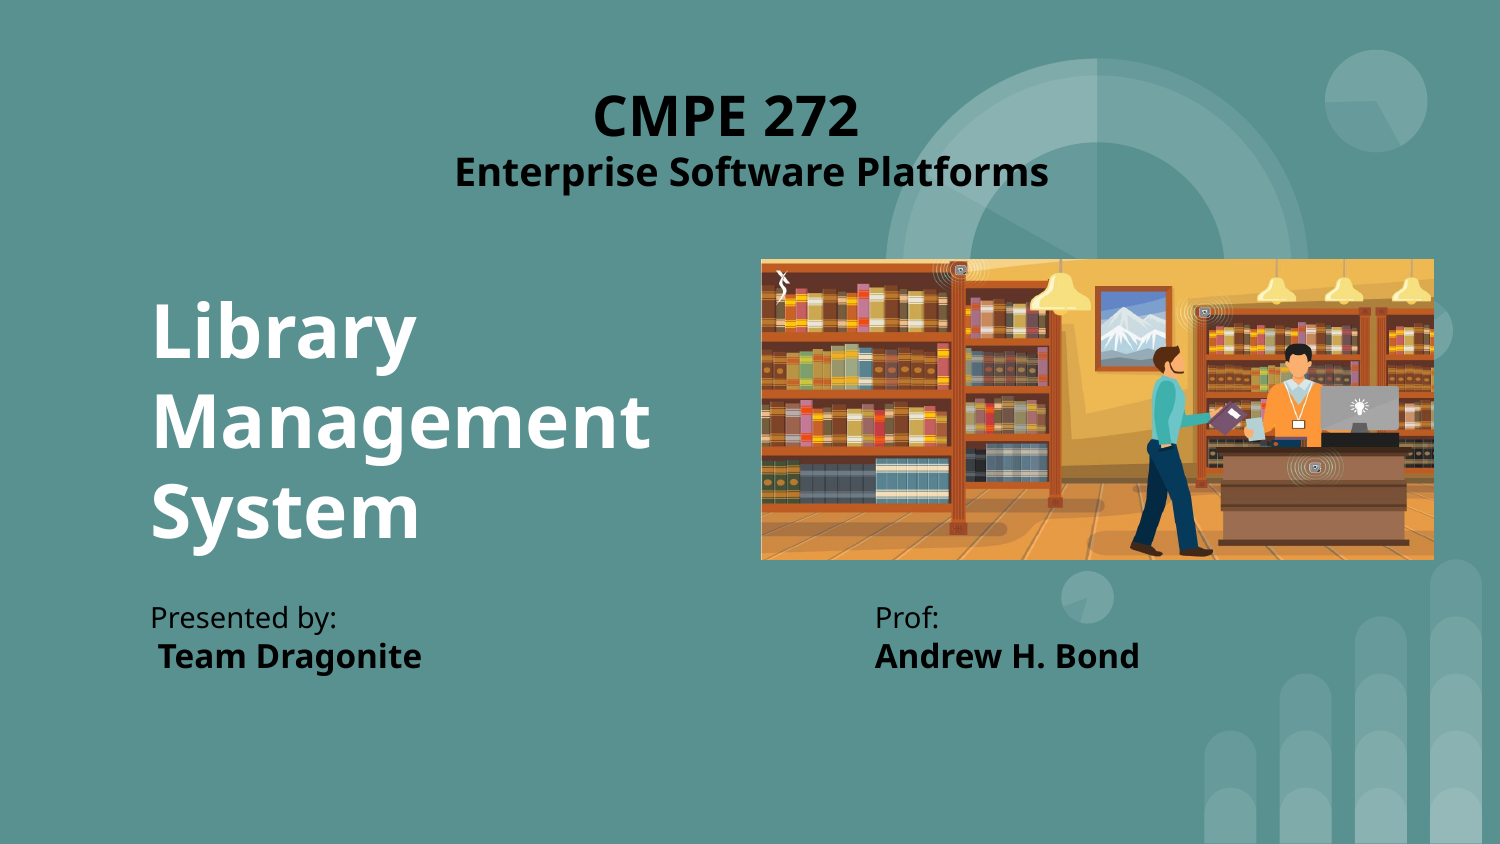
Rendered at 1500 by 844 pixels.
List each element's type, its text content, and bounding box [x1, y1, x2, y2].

picture [761, 259, 1434, 561]
title Library Management System [135, 264, 834, 572]
text_box CMPE 272 Enterprise Software Platforms [60, 64, 1440, 210]
text_box Prof: Andrew H. Bond [859, 584, 1389, 690]
text_box Presented by: Team Dragonite [135, 584, 937, 725]
